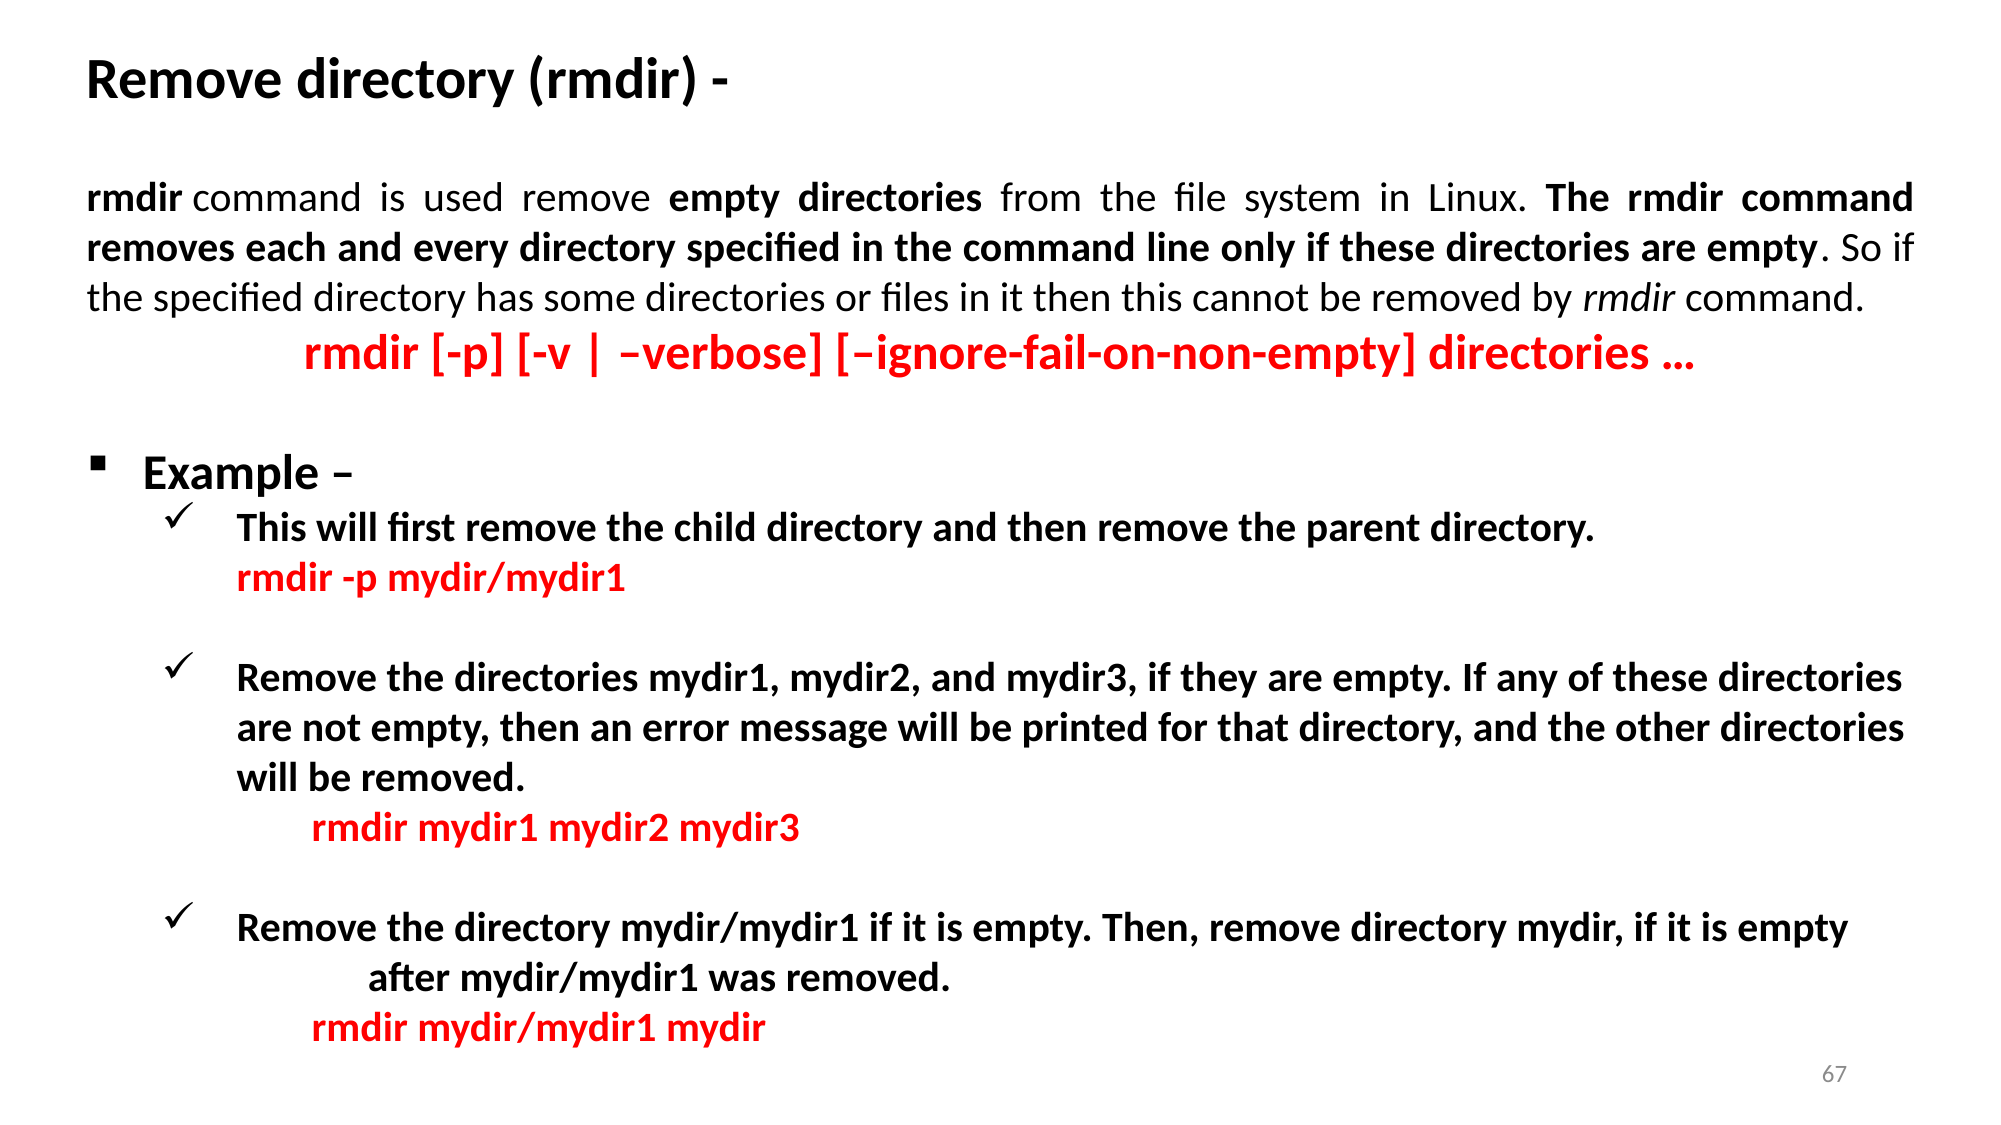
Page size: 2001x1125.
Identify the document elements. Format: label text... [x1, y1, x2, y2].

text_box Remove directory (rmdir) - [71, 32, 1809, 118]
text_box rmdir command is used remove empty directories from the file system in Linux. The rmdir command removes each and every directory specified in the command line only if these directories are empty. So if the specified directory has some directories or files in it then this cannot be removed by rmdir command. rmdir [-p] [-v | –verbose] [–ignore-fail-on-non-empty] directories … Example – This will first remove the child directory and then remove the parent directory. rmdir -p mydir/mydir1 Remove the directories mydir1, mydir2, and mydir3, if they are empty. If any of these directories are not empty, then an error message will be printed for that directory, and the other directories will be removed. rmdir mydir1 mydir2 mydir3 Remove the directory mydir/mydir1 if it is empty. Then, remove directory mydir, if it is empty after mydir/mydir1 was removed. rmdir mydir/mydir1 mydir [71, 162, 1930, 1058]
slide_number 67 [1412, 1058, 1863, 1103]
